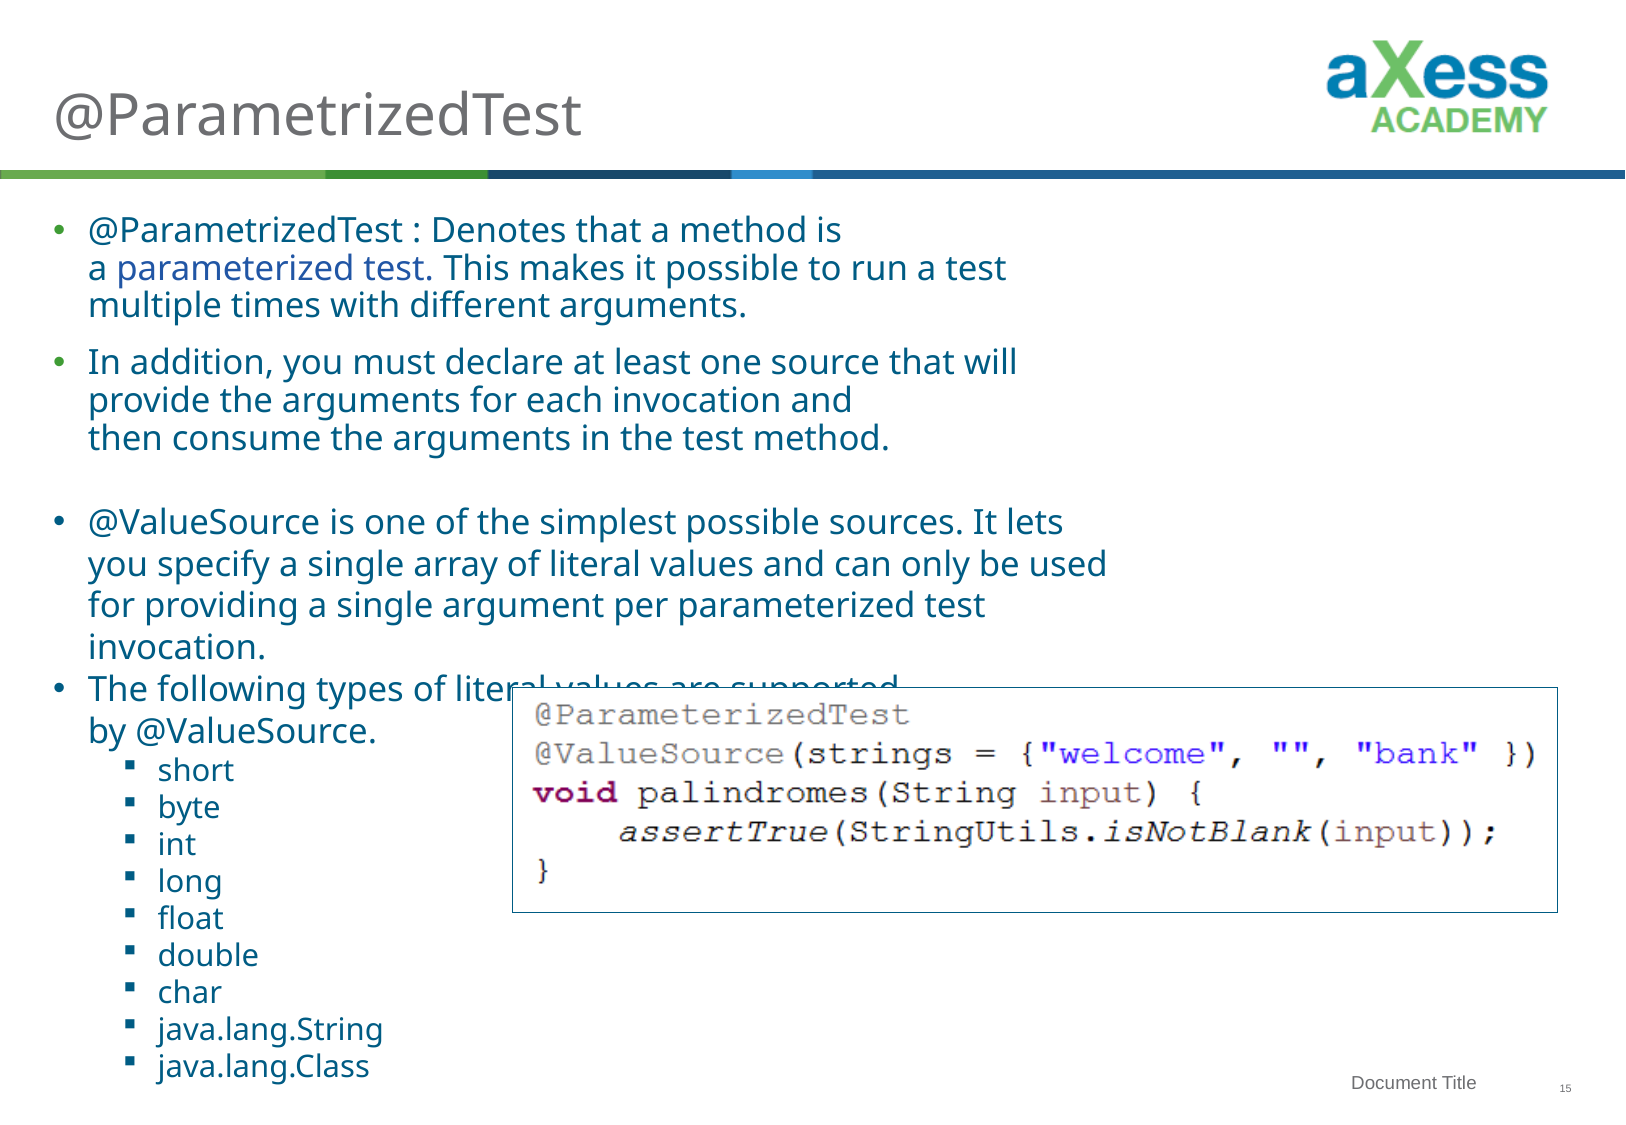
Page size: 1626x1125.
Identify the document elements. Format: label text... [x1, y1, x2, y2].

picture [1288, 30, 1574, 147]
list @ParametrizedTest : Denotes that a method is a parameterized test. This makes it possible to run a test multiple times with different arguments. In addition, you must declare at least one source that will provide the arguments for each invocation and then consume the arguments in the test method. @ValueSource is one of the simplest possible sources. It lets you specify a single array of literal values and can only be used for providing a single argument per parameterized test invocation. The following types of literal values are supported by @ValueSource. short byte int long float double char java.lang.String java.lang.Class [53, 212, 1113, 1093]
picture [0, 170, 1625, 179]
title @ParametrizedTest [53, 32, 1573, 148]
picture [514, 689, 1556, 911]
